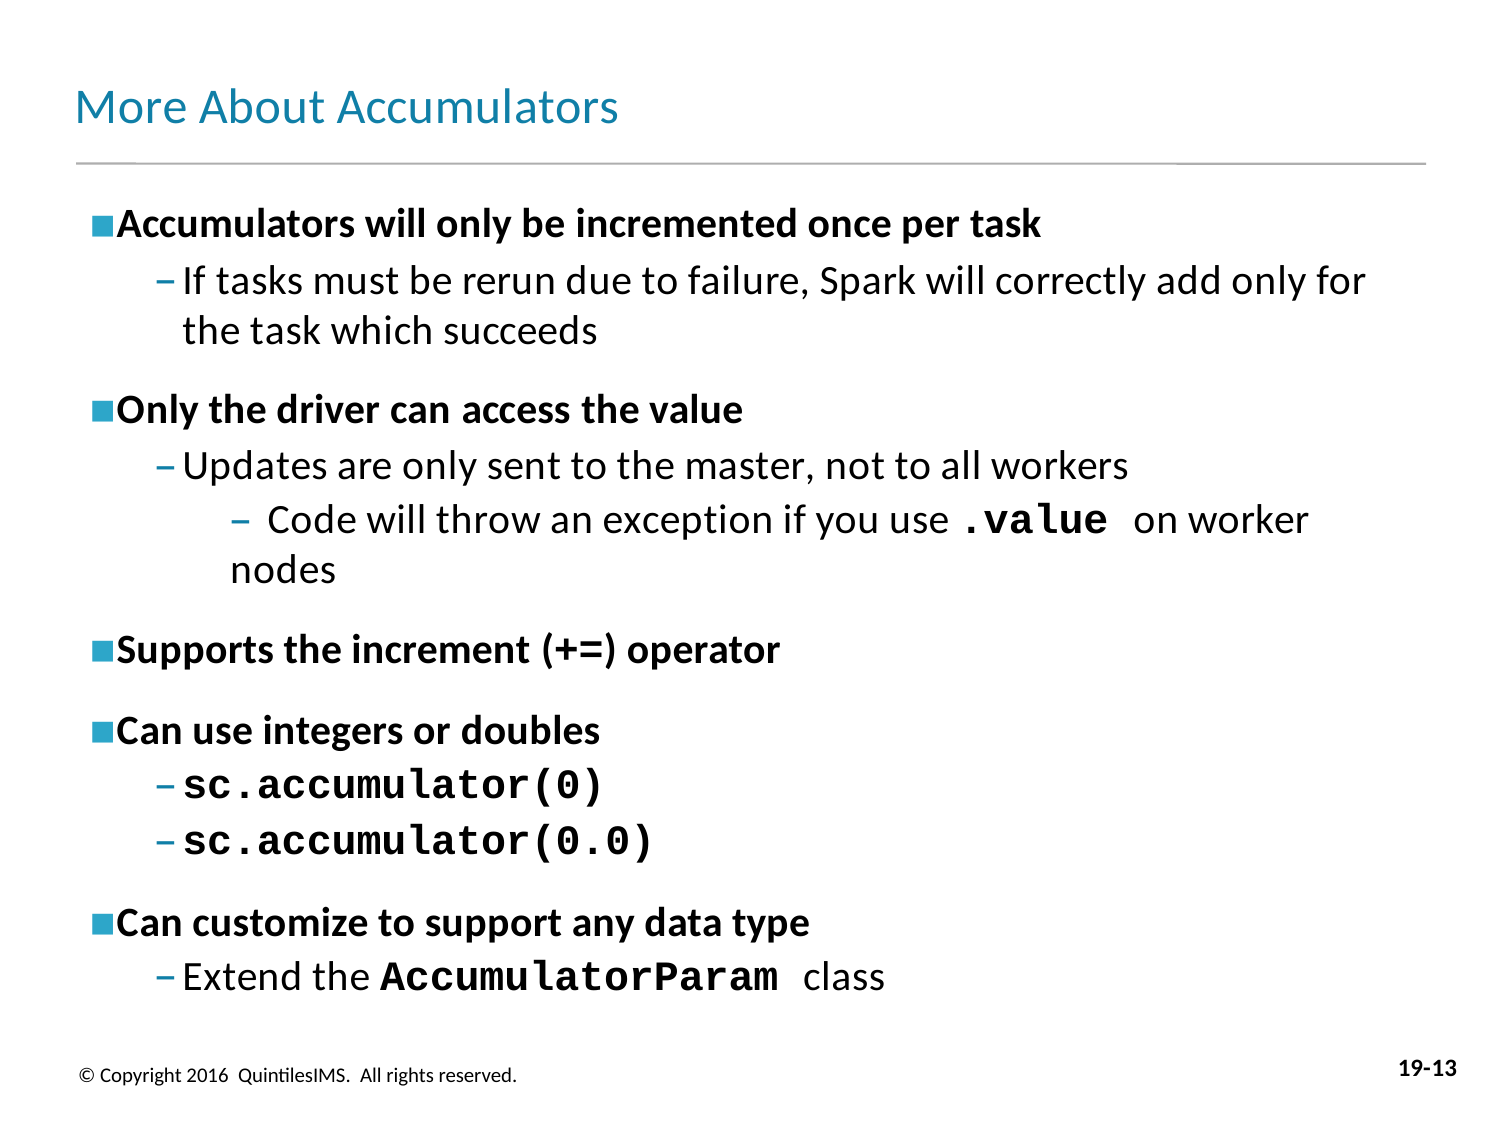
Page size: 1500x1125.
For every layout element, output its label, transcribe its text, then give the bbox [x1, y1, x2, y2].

title More About Accumulators [72, 73, 1428, 262]
slide_number 19-13 [1395, 1051, 1461, 1125]
text_box Accumulators will only be incremented once per task If tasks must be rerun due to failure, Spark will correctly add only for the task which succeeds Only the driver can access the value Updates are only sent to the master, not to all workers – Code will throw an exception if you use .value on worker nodes Supports the increment (+=) operator Can use integers or doubles sc.accumulator(0) sc.accumulator(0.0) Can customize to support any data type Extend the AccumulatorParam class [86, 262, 1410, 999]
footer © Copyright 2016 QuintilesIMS. All rights reserved. [76, 1061, 1188, 1125]
